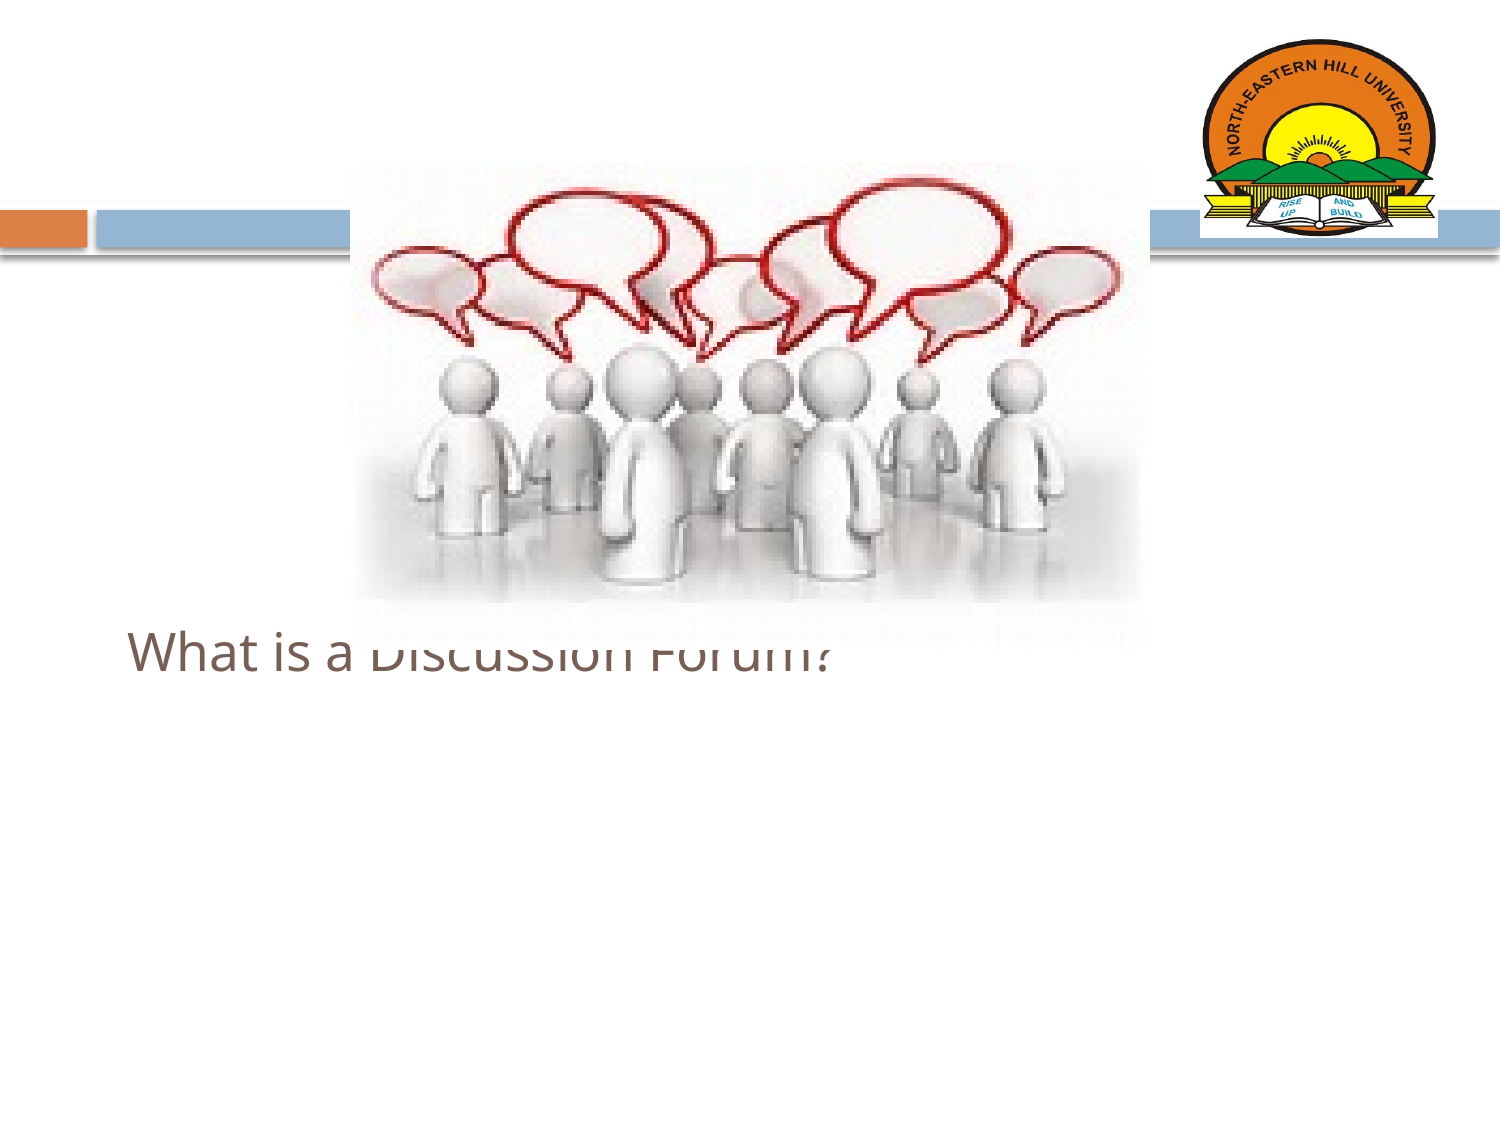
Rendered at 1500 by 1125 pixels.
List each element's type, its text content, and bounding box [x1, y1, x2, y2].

picture [1199, 37, 1438, 238]
title What is a Discussion Forum? [112, 162, 1463, 755]
picture [349, 162, 1151, 651]
